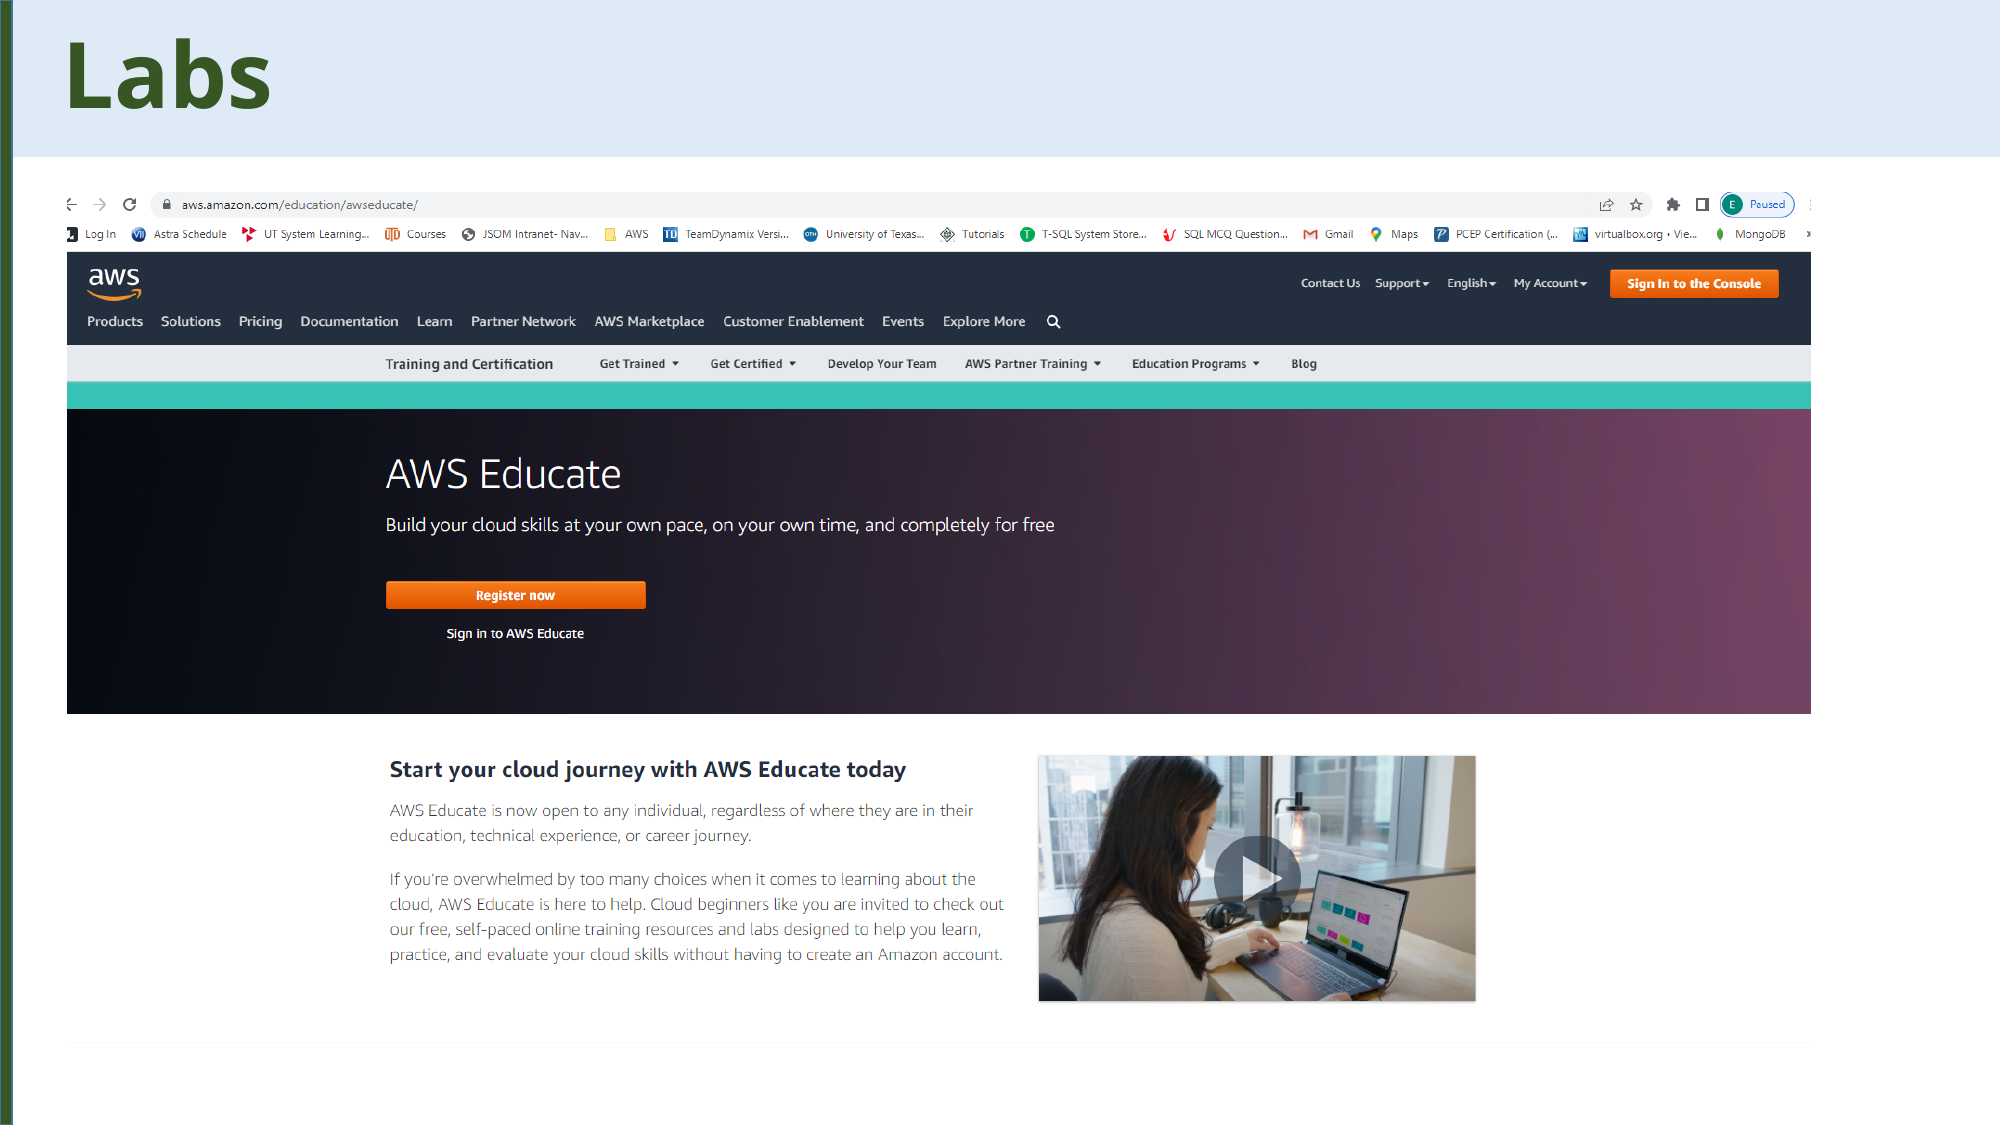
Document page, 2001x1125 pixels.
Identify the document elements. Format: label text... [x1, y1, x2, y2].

picture [67, 192, 1811, 1043]
title Labs [13, 0, 2000, 158]
text_box [0, 0, 13, 1125]
